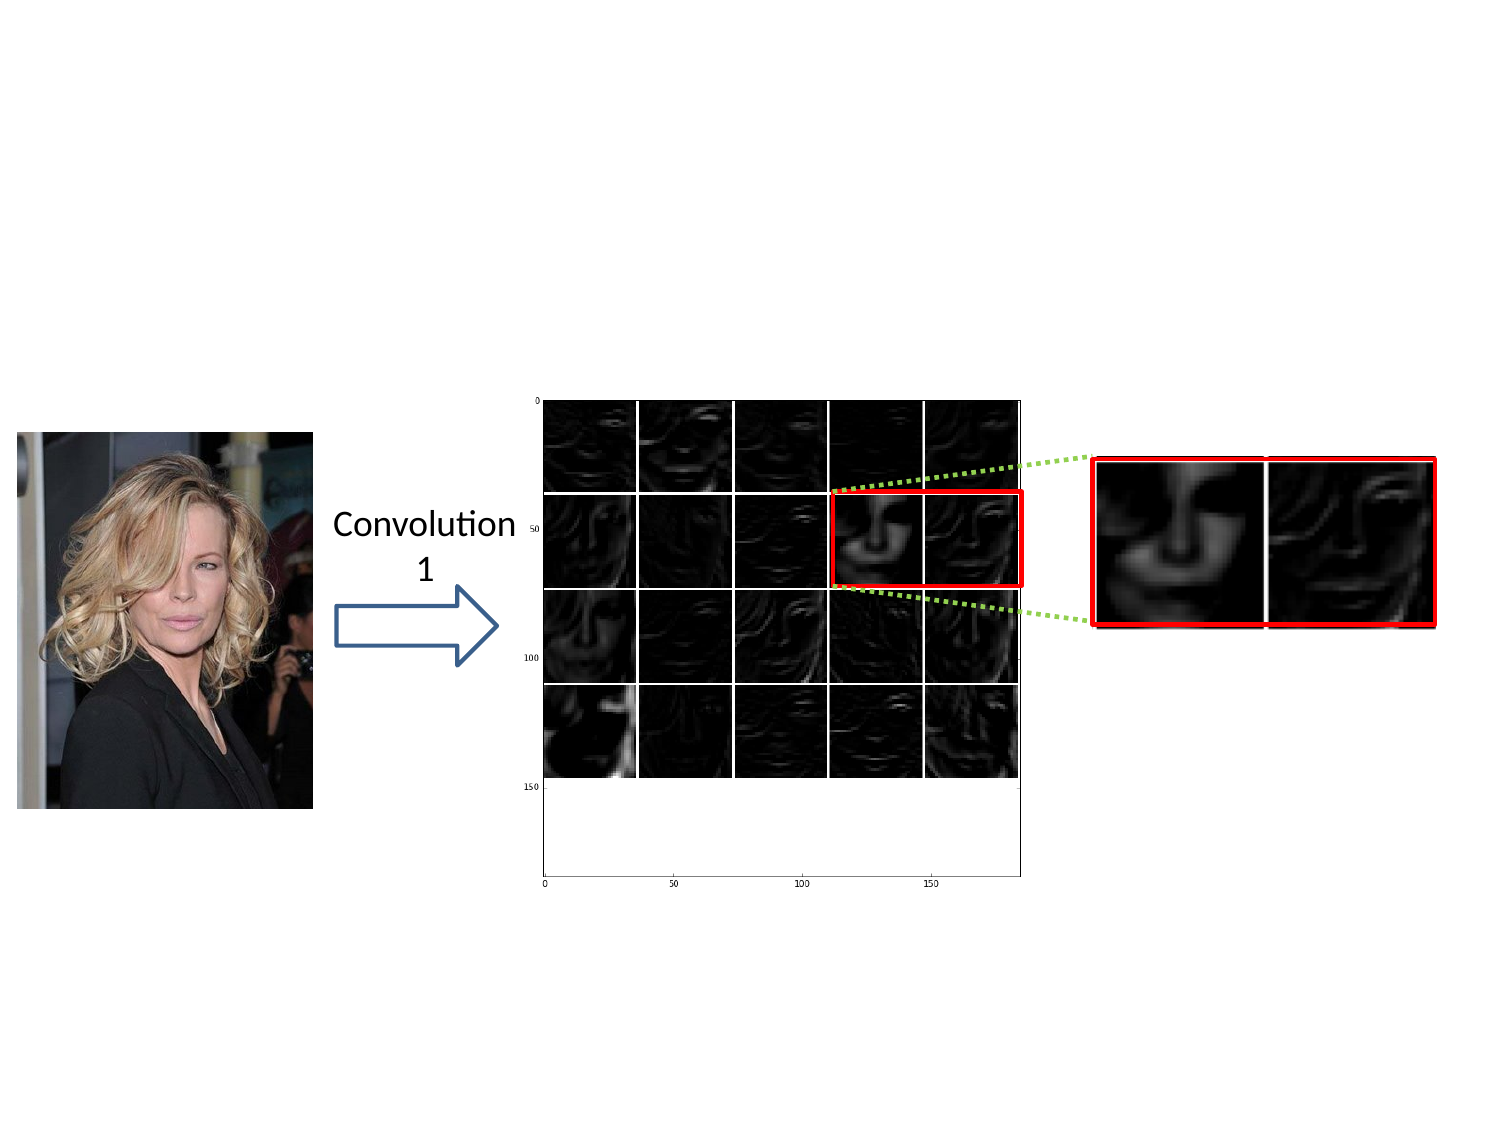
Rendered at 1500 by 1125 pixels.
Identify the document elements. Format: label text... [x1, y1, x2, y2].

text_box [832, 585, 1087, 622]
picture [466, 337, 1081, 953]
picture [1092, 455, 1436, 631]
picture [17, 432, 314, 809]
text_box Convolution1 [319, 491, 461, 597]
text_box [334, 597, 461, 668]
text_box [832, 455, 1091, 492]
